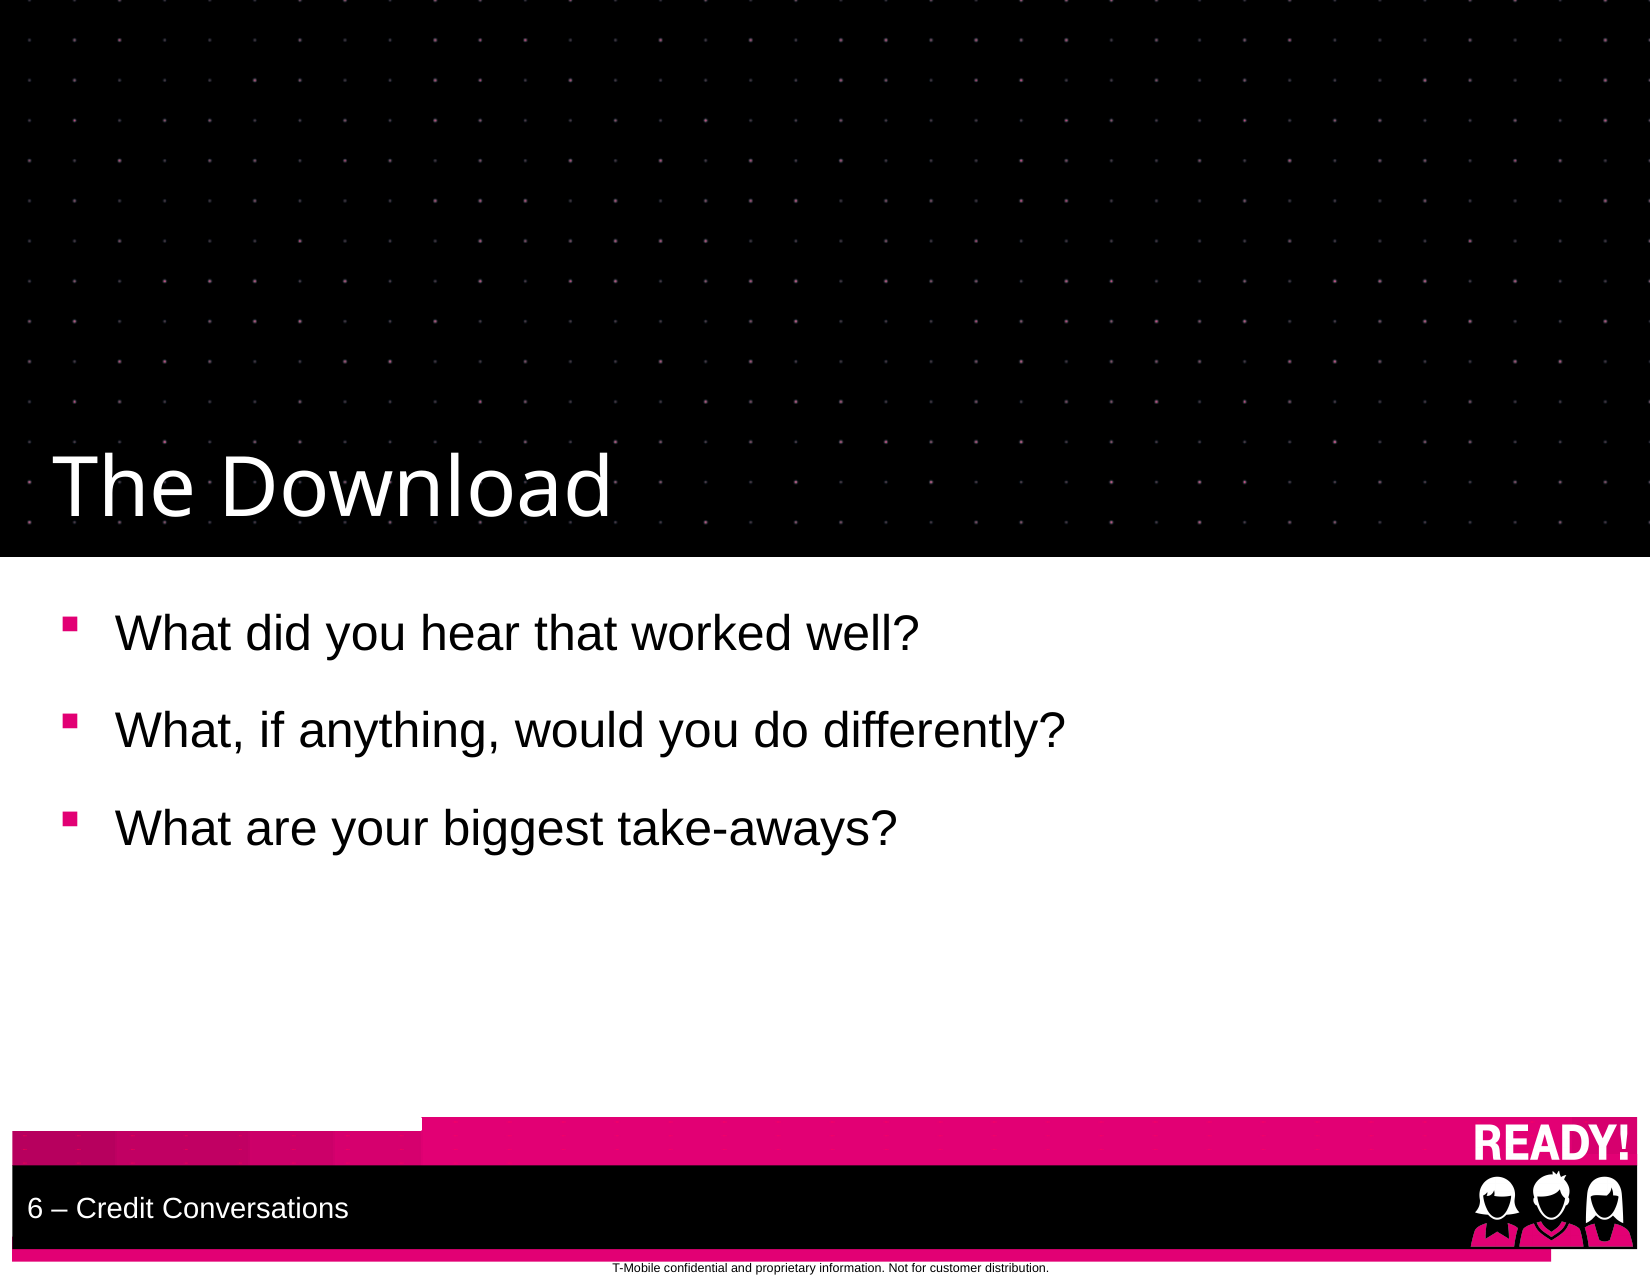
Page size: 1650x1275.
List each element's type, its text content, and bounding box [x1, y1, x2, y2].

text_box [12, 1104, 1646, 1275]
text_box What did you hear that worked well? What, if anything, would you do differently? What are your biggest take-aways? [43, 592, 1607, 863]
picture [0, 0, 1650, 557]
